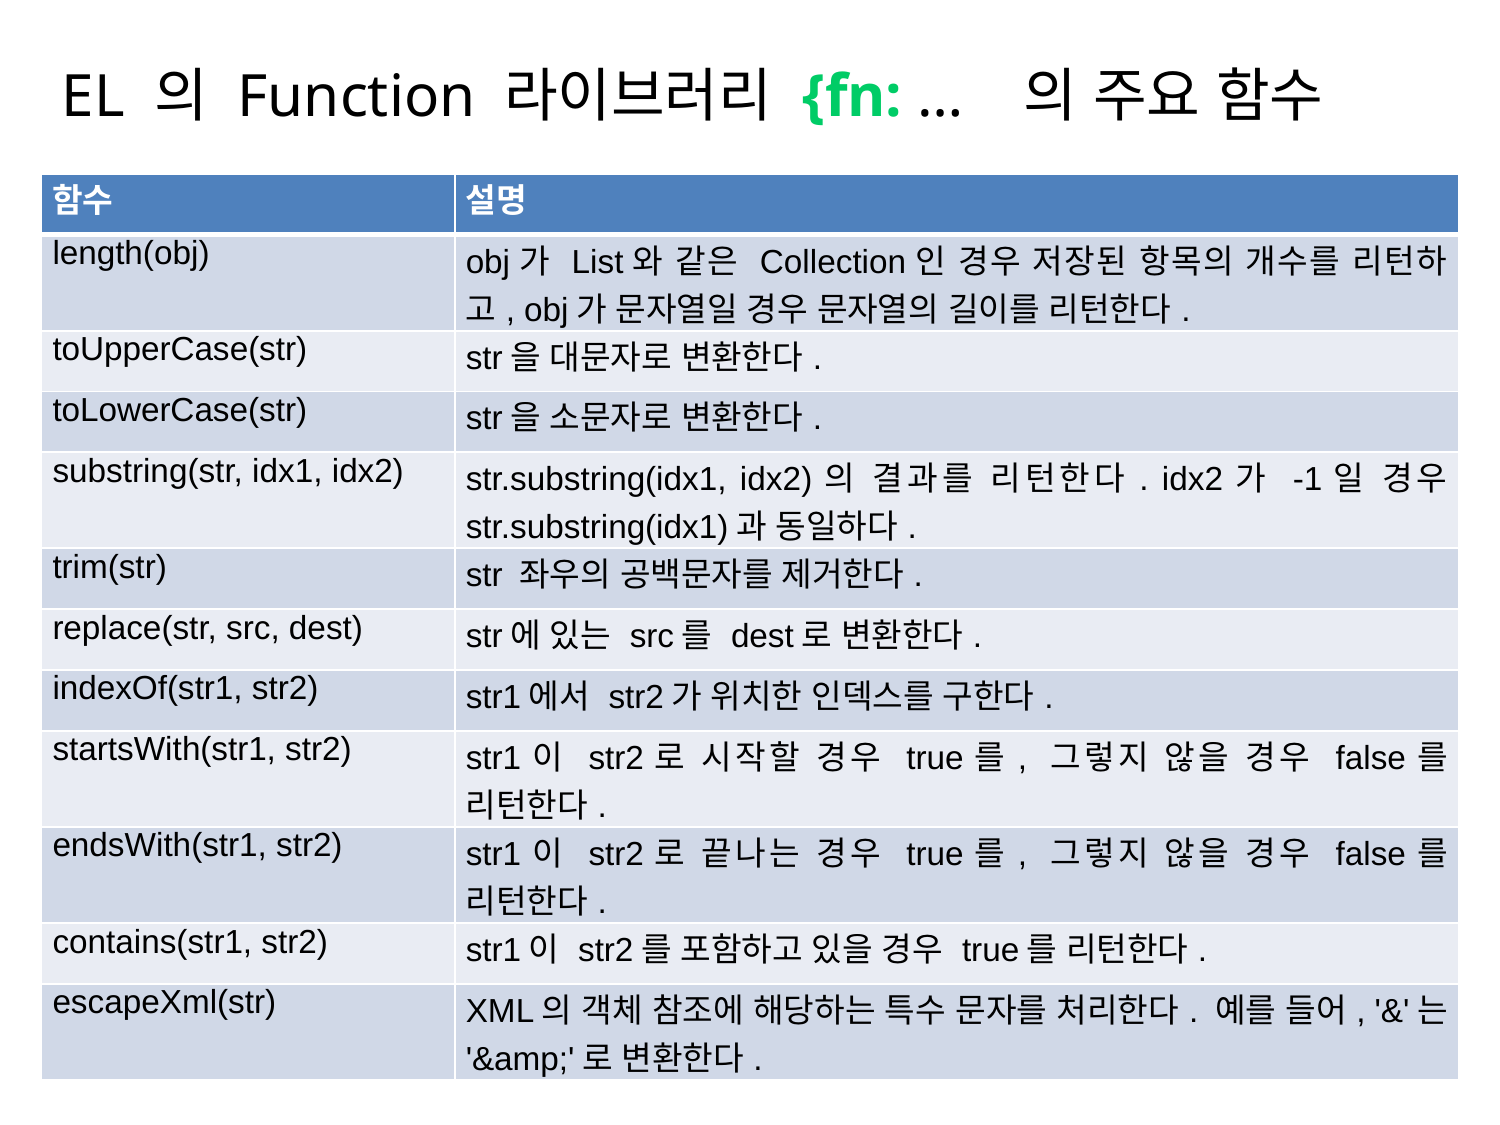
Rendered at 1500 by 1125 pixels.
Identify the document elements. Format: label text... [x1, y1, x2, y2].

table_header 함수 [42, 175, 454, 232]
table_cell obj가 List와 같은 Collection인 경우 저장된 항목의 개수를 리턴하고, obj가 문자열일 경우 문자열의 길이를 리턴한다. [456, 237, 1458, 330]
table_cell endsWith(str1, str2) [42, 828, 454, 922]
table_cell str을 대문자로 변환한다. [456, 332, 1458, 391]
table_cell str1에서 str2가 위치한 인덱스를 구한다. [456, 671, 1458, 730]
table_cell str 좌우의 공백문자를 제거한다. [456, 549, 1458, 608]
table_cell str1이 str2로 끝나는 경우 true를, 그렇지 않을 경우 false를 리턴한다. [456, 828, 1458, 922]
table_cell str1이 str2로 시작할 경우 true를, 그렇지 않을 경우 false를 리턴한다. [456, 732, 1458, 826]
table_cell contains(str1, str2) [42, 924, 454, 983]
table_cell startsWith(str1, str2) [42, 732, 454, 826]
table_cell str을 소문자로 변환한다. [456, 392, 1458, 451]
table_header 설명 [456, 175, 1458, 232]
table_cell substring(str, idx1, idx2) [42, 453, 454, 547]
title EL 의 Function 라이브러리 {fn: … 의 주요 함수 [46, 45, 1436, 141]
table_cell escapeXml(str) [42, 985, 454, 1079]
table_cell toUpperCase(str) [42, 332, 454, 391]
table_cell str에 있는 src를 dest로 변환한다. [456, 610, 1458, 669]
table_cell XML의 객체 참조에 해당하는 특수 문자를 처리한다. 예를 들어, '&'는 '&amp;'로 변환한다. [456, 985, 1458, 1079]
table_cell length(obj) [42, 237, 454, 330]
table_cell str1이 str2를 포함하고 있을 경우 true를 리턴한다. [456, 924, 1458, 983]
table_cell replace(str, src, dest) [42, 610, 454, 669]
table_cell str.substring(idx1, idx2)의 결과를 리턴한다. idx2가 -1일 경우 str.substring(idx1)과 동일하다. [456, 453, 1458, 547]
table_cell toLowerCase(str) [42, 392, 454, 451]
table_cell trim(str) [42, 549, 454, 608]
table_cell indexOf(str1, str2) [42, 671, 454, 730]
